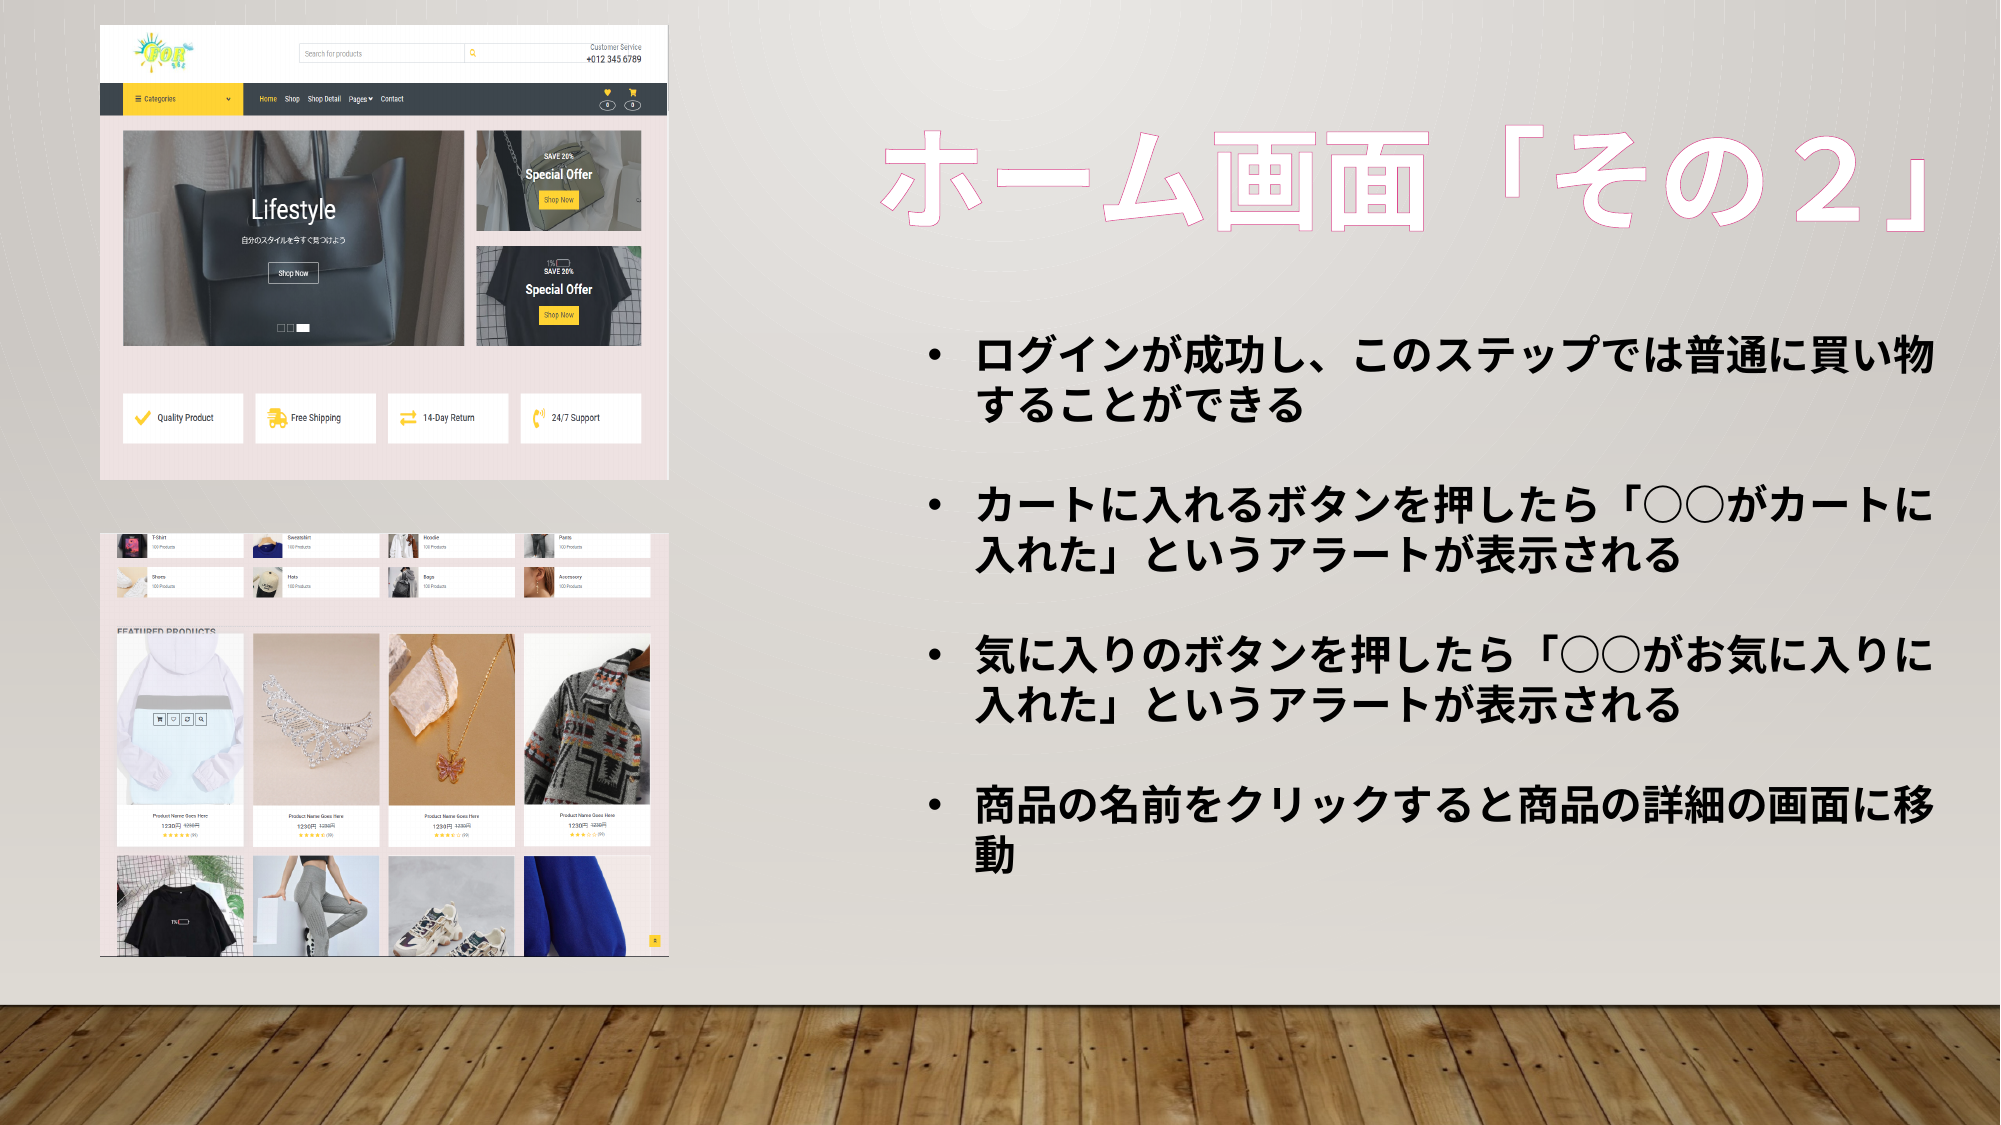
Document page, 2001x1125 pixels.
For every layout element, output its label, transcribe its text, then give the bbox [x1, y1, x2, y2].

picture [100, 533, 669, 957]
text_box ホーム画面「その２」 [859, 100, 2000, 251]
picture [0, 1005, 2000, 1125]
picture [100, 25, 669, 480]
text_box ログインが成功し、このステップでは普通に買い物することができる カートに入れるボタンを押したら「○○がカートに入れた」というアラートが表示される 気に入りのボタンを押したら「○○がお気に入りに入れた」というアラートが表示される 商品の名前をクリックすると商品の詳細の画面に移動 [912, 321, 1959, 932]
